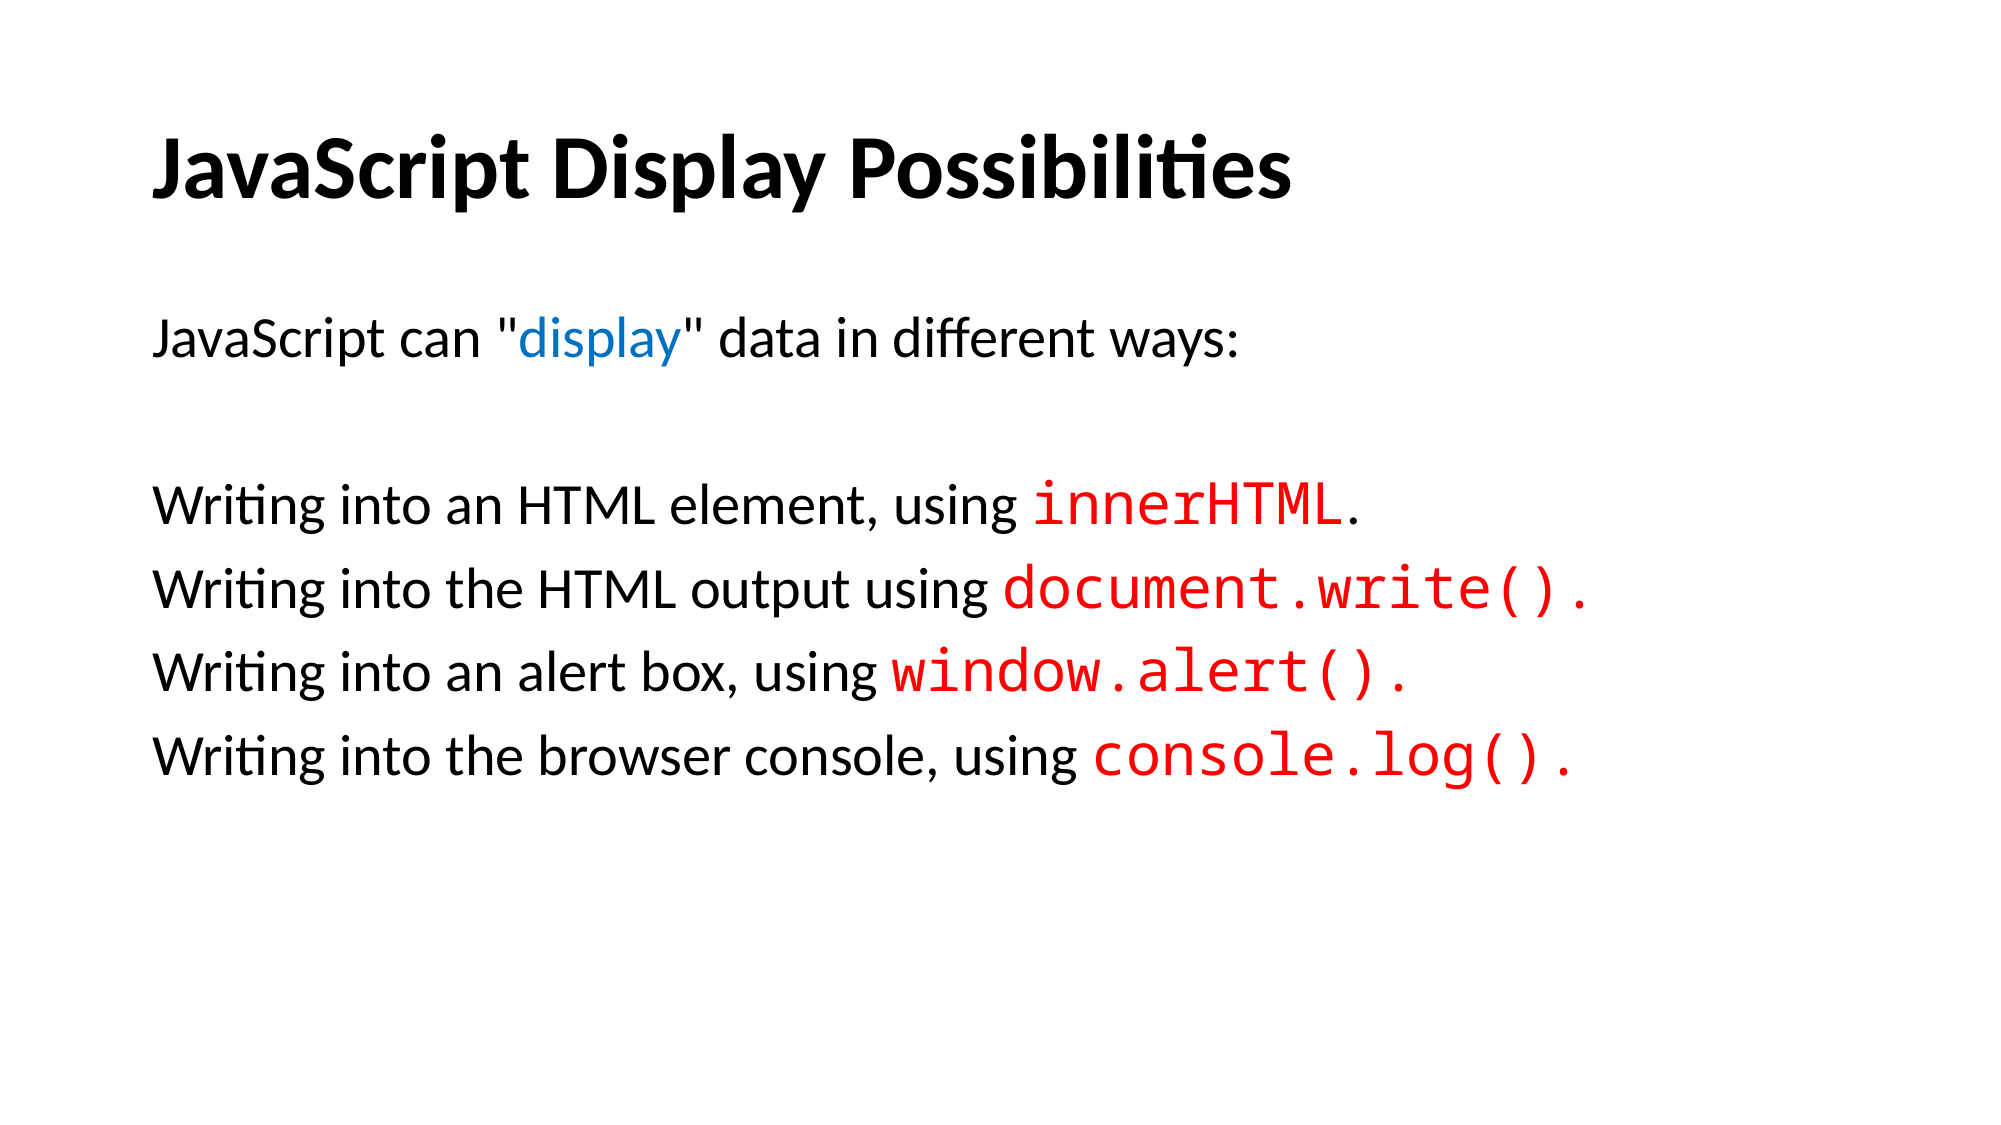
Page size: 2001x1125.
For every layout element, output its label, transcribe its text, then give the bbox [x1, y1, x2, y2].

title JavaScript Display Possibilities [137, 59, 1863, 278]
list JavaScript can "display" data in different ways: Writing into an HTML element, using innerHTML. Writing into the HTML output using document.write(). Writing into an alert box, using window.alert(). Writing into the browser console, using console.log(). [137, 299, 1863, 1014]
